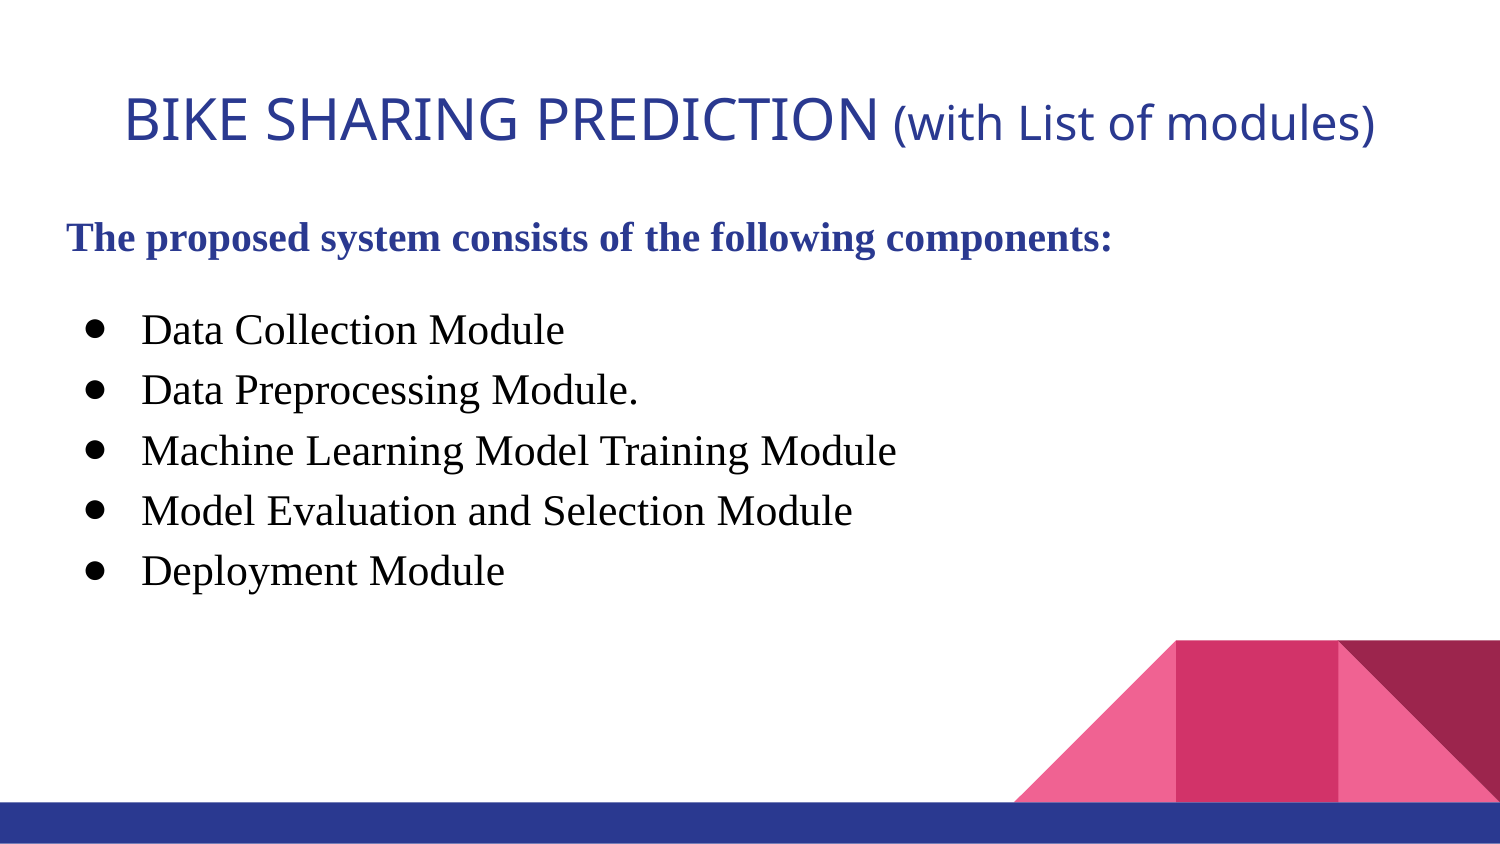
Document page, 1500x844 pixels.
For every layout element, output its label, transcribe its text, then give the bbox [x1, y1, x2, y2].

title BIKE SHARING PREDICTION (with List of modules) [51, 67, 1449, 167]
list The proposed system consists of the following components: Data Collection Module Data Preprocessing Module. Machine Learning Model Training Module Model Evaluation and Selection Module Deployment Module [51, 187, 1449, 776]
